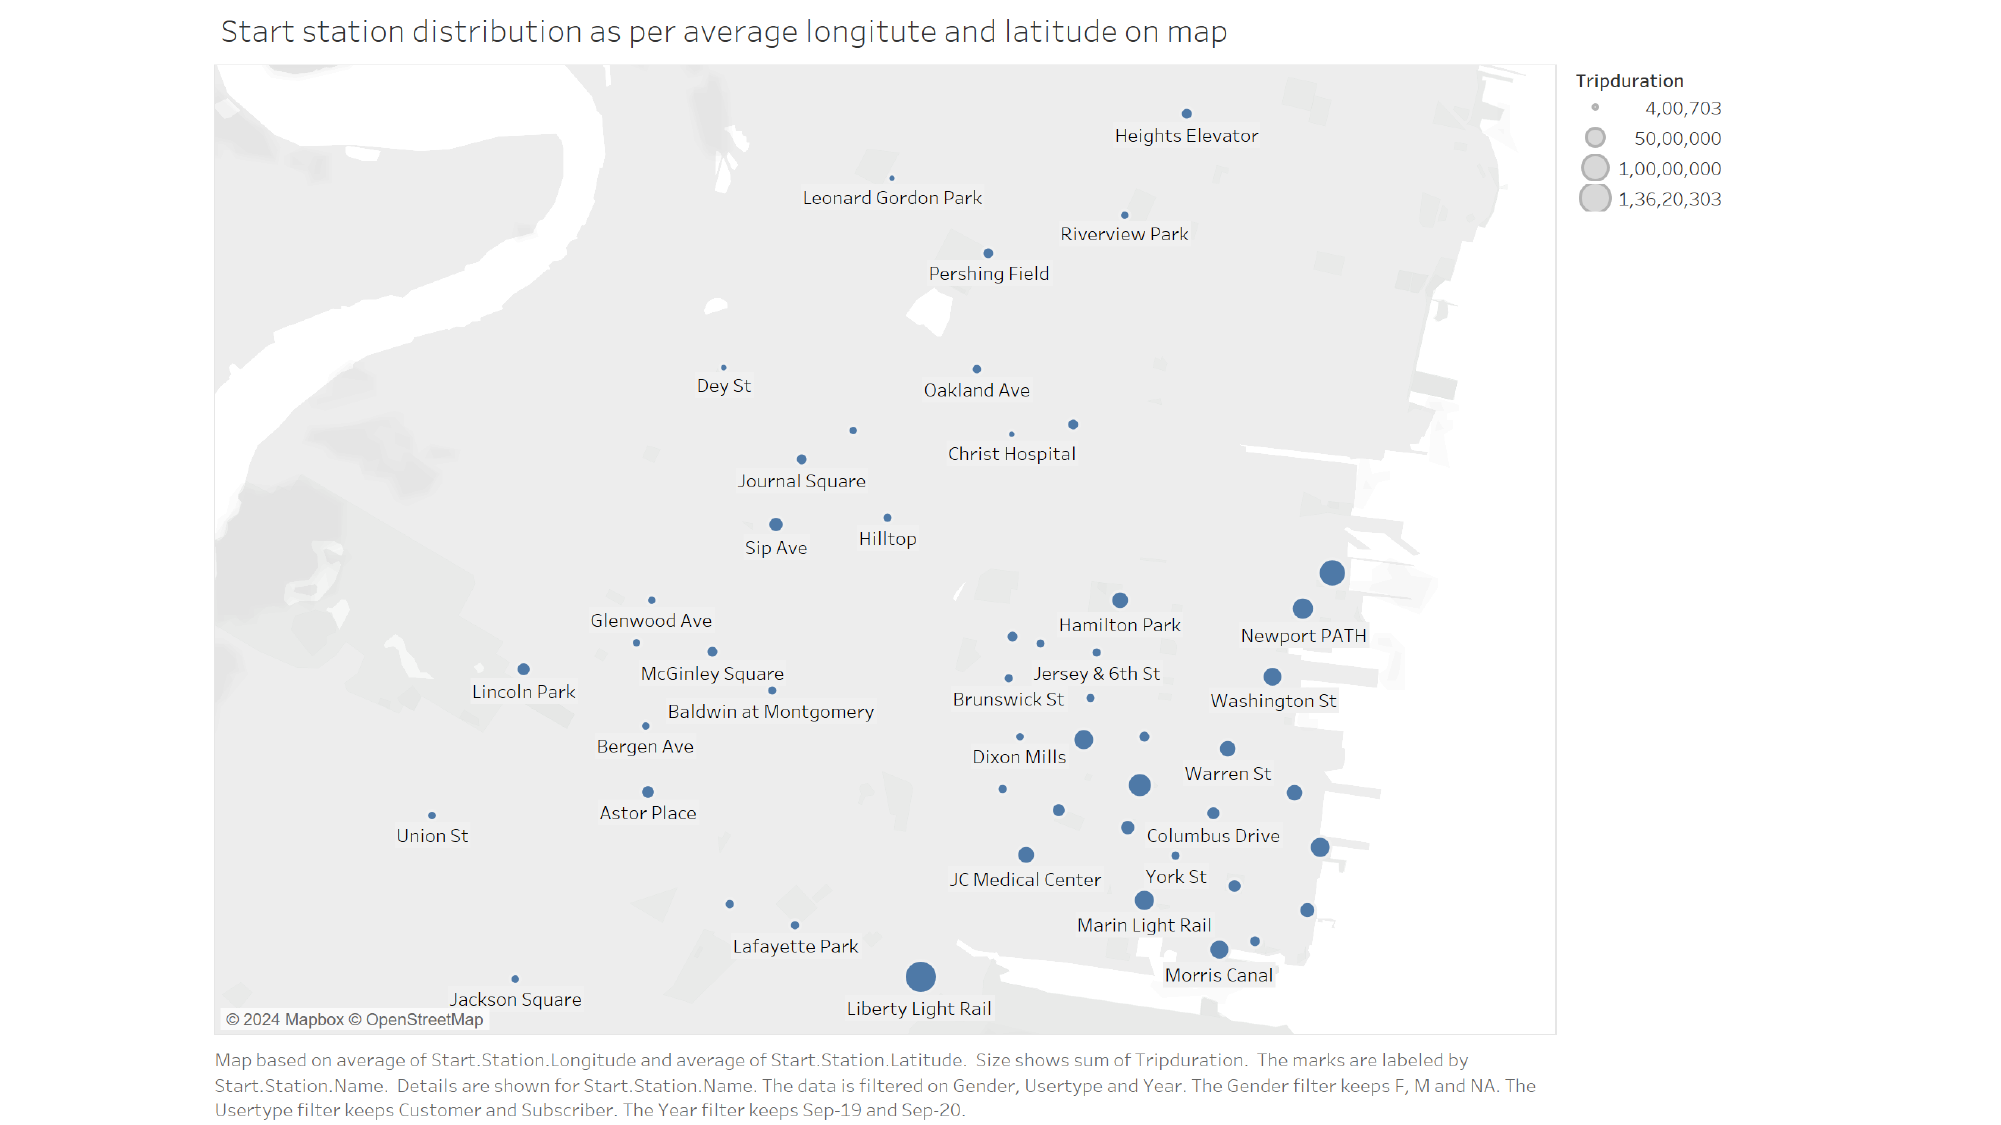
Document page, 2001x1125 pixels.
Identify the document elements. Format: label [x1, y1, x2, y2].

picture [214, 0, 1786, 1125]
